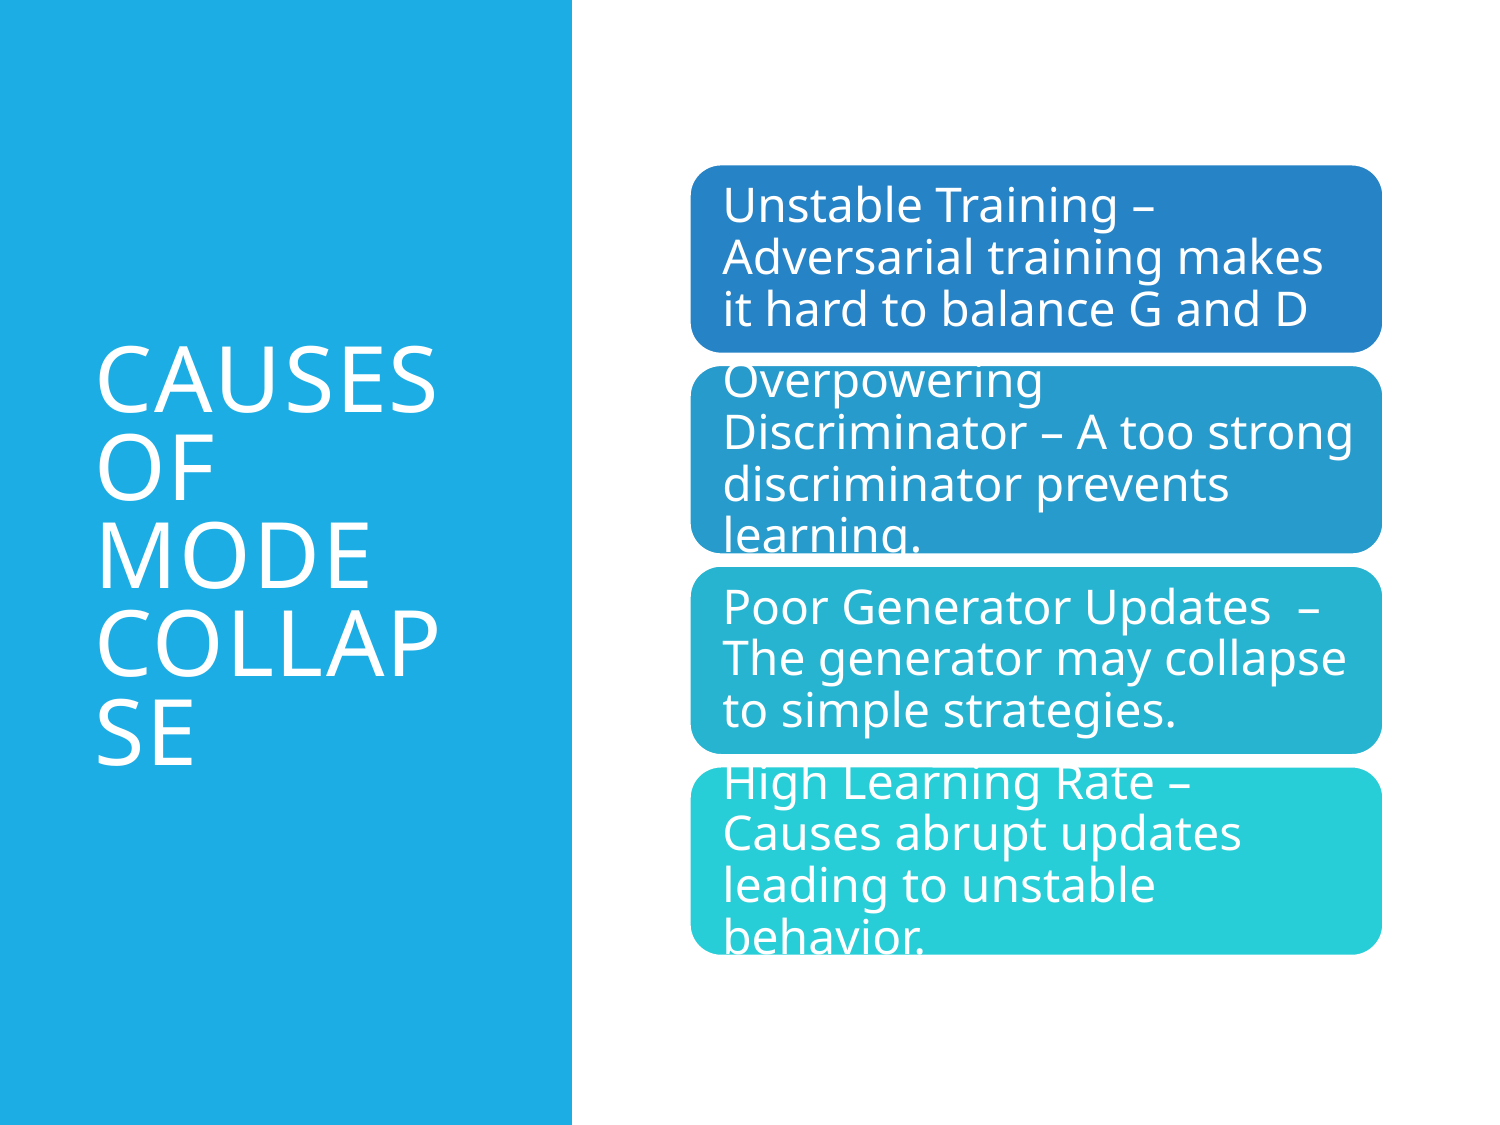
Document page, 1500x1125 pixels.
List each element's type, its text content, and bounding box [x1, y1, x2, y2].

text_box [0, 0, 573, 1125]
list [689, 156, 1384, 964]
title Causes of Mode Collapse [79, 105, 500, 1020]
